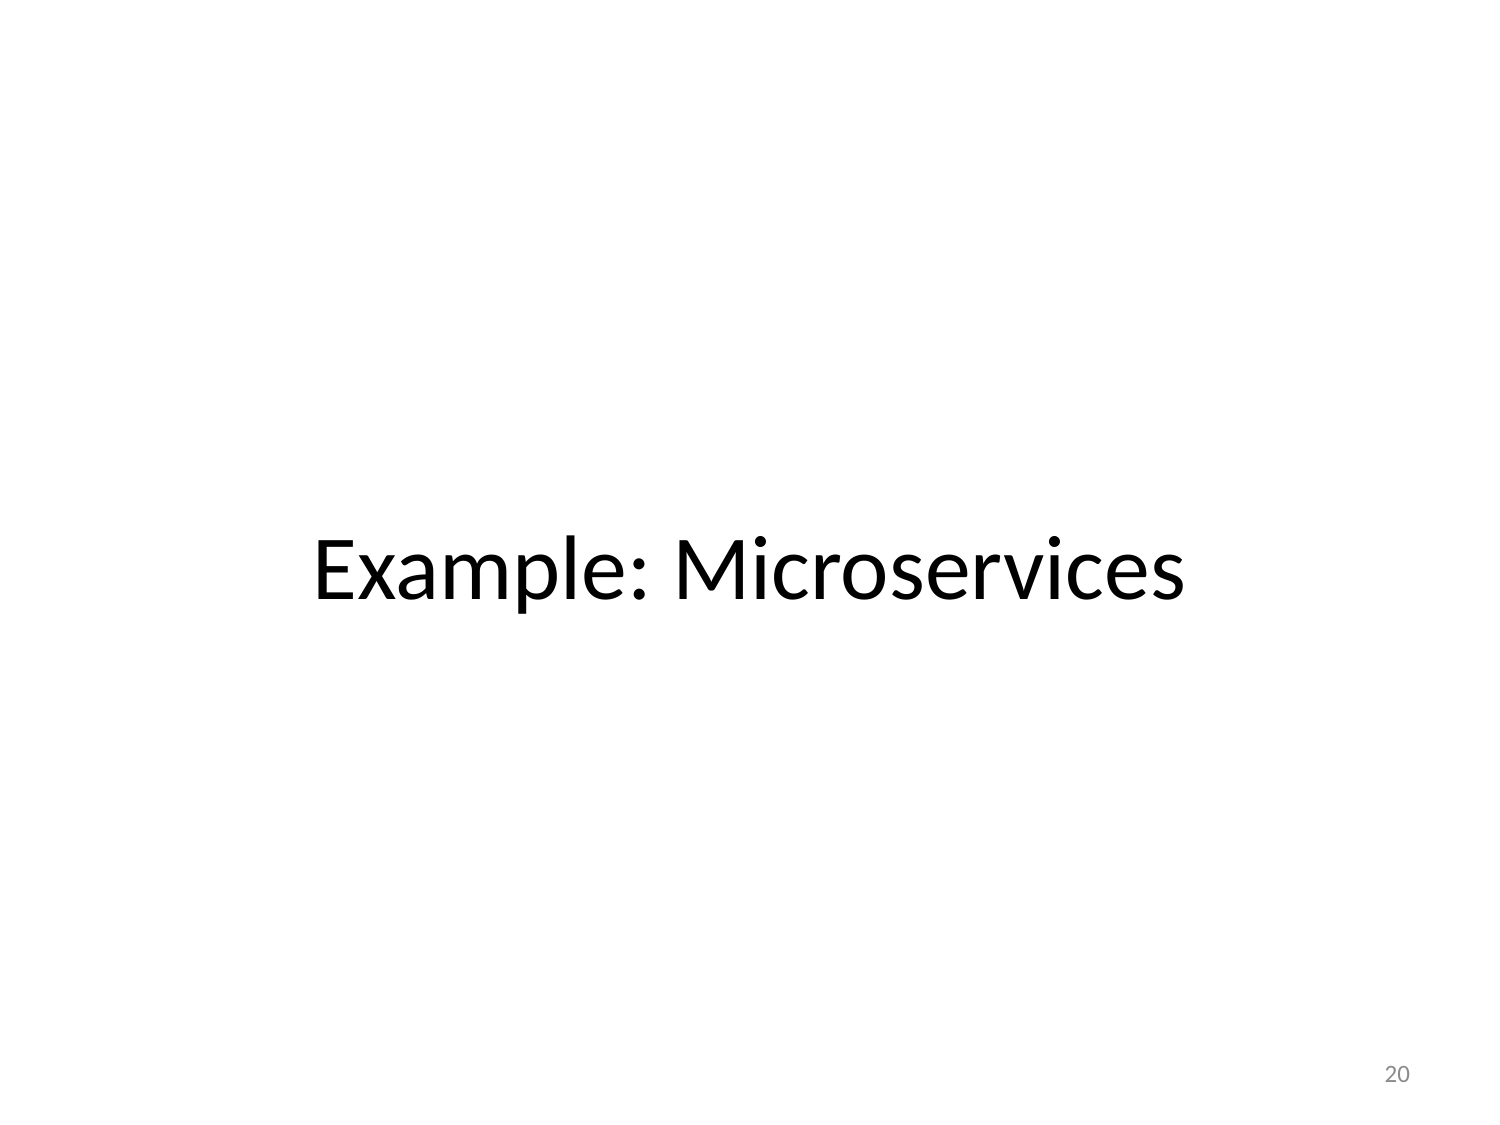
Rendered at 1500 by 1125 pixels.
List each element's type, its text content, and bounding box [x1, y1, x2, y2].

slide_number 20 [1074, 1042, 1425, 1103]
title Example: Microservices [112, 441, 1388, 683]
